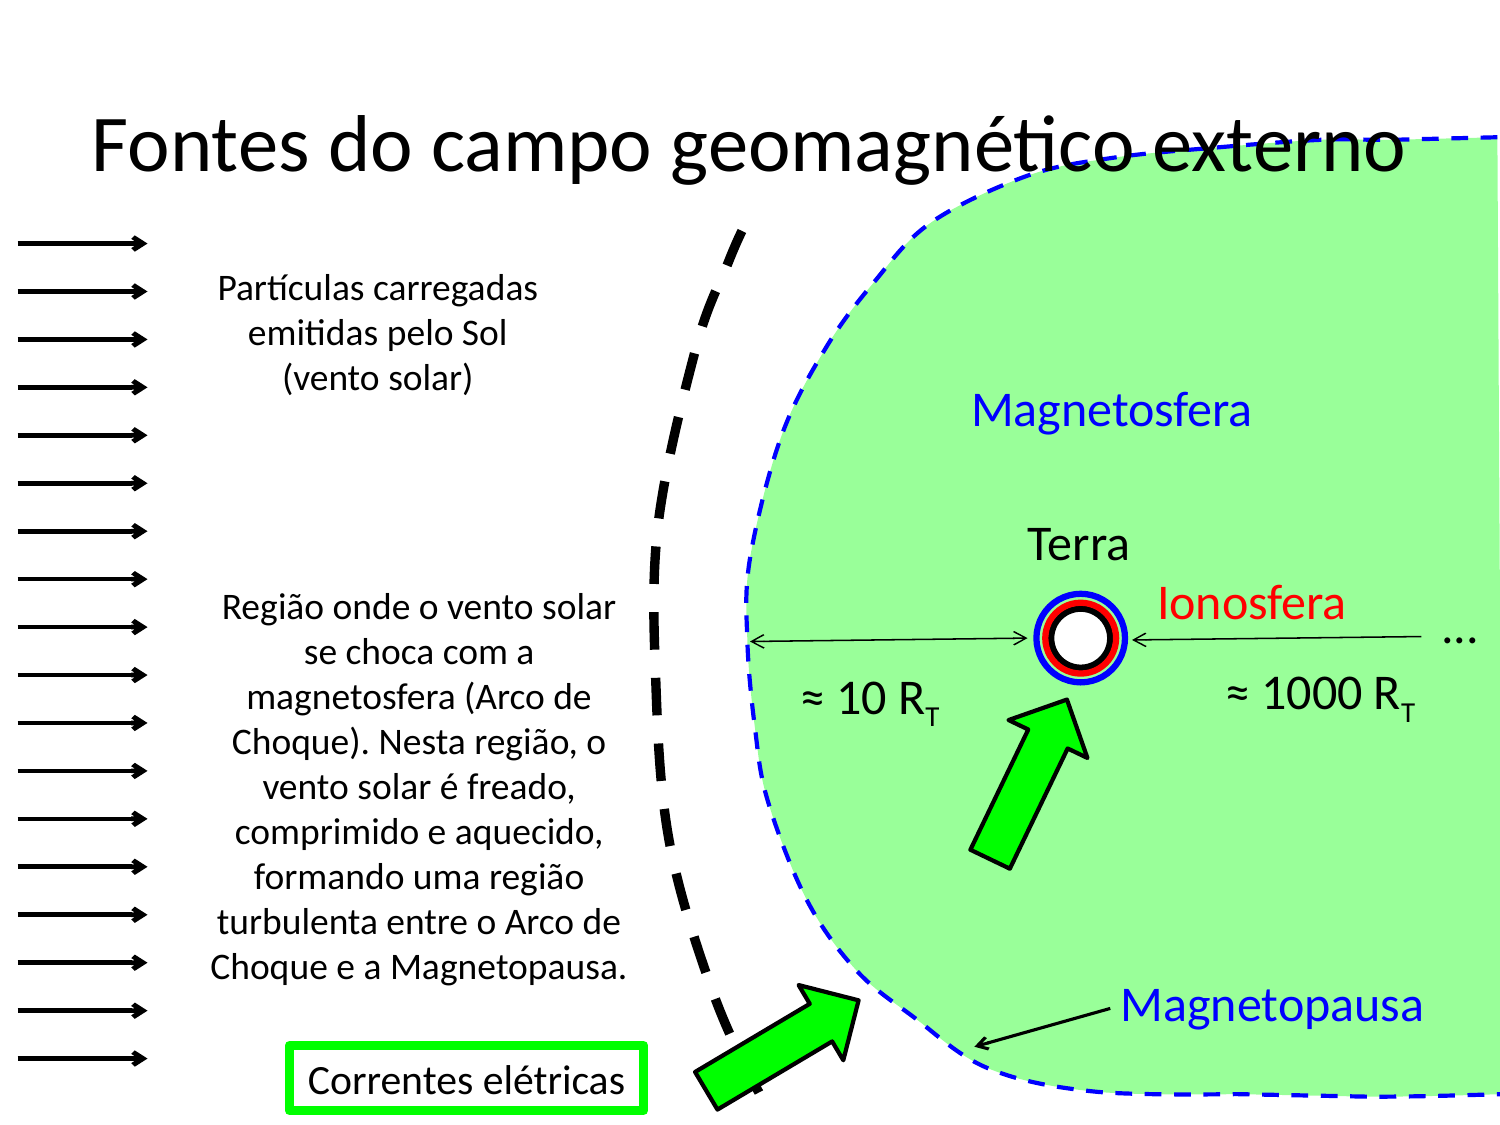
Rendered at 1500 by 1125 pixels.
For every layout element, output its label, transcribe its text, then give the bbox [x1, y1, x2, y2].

text_box Correntes elétricas [289, 1045, 644, 1111]
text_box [974, 1008, 1111, 1048]
text_box [693, 983, 861, 1112]
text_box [1131, 636, 1422, 641]
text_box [749, 637, 1028, 642]
text_box ≈ 10 RT [785, 656, 1010, 740]
text_box ... [1426, 586, 1500, 661]
text_box Magnetosfera [956, 368, 1268, 444]
text_box ≈ 1000 RT [1210, 652, 1435, 736]
text_box Ionosfera [1080, 562, 1424, 637]
text_box Partículas carregadas emitidas pelo Sol (vento solar) [183, 255, 573, 405]
text_box Terra [974, 503, 1184, 579]
text_box [968, 697, 1090, 871]
title Fontes do campo geomagnético externo [75, 45, 1425, 233]
text_box [750, 135, 1500, 1099]
text_box Região onde o vento solar se choca com a magnetosfera (Arco de Choque). Nesta região, o vento solar é freado, comprimido e aquecido, formando uma região turbulenta entre o Arco de Choque e a Magnetopausa. [194, 574, 644, 994]
text_box [651, 227, 758, 1045]
text_box Magnetopausa [1080, 964, 1465, 1039]
text_box [1034, 591, 1128, 685]
